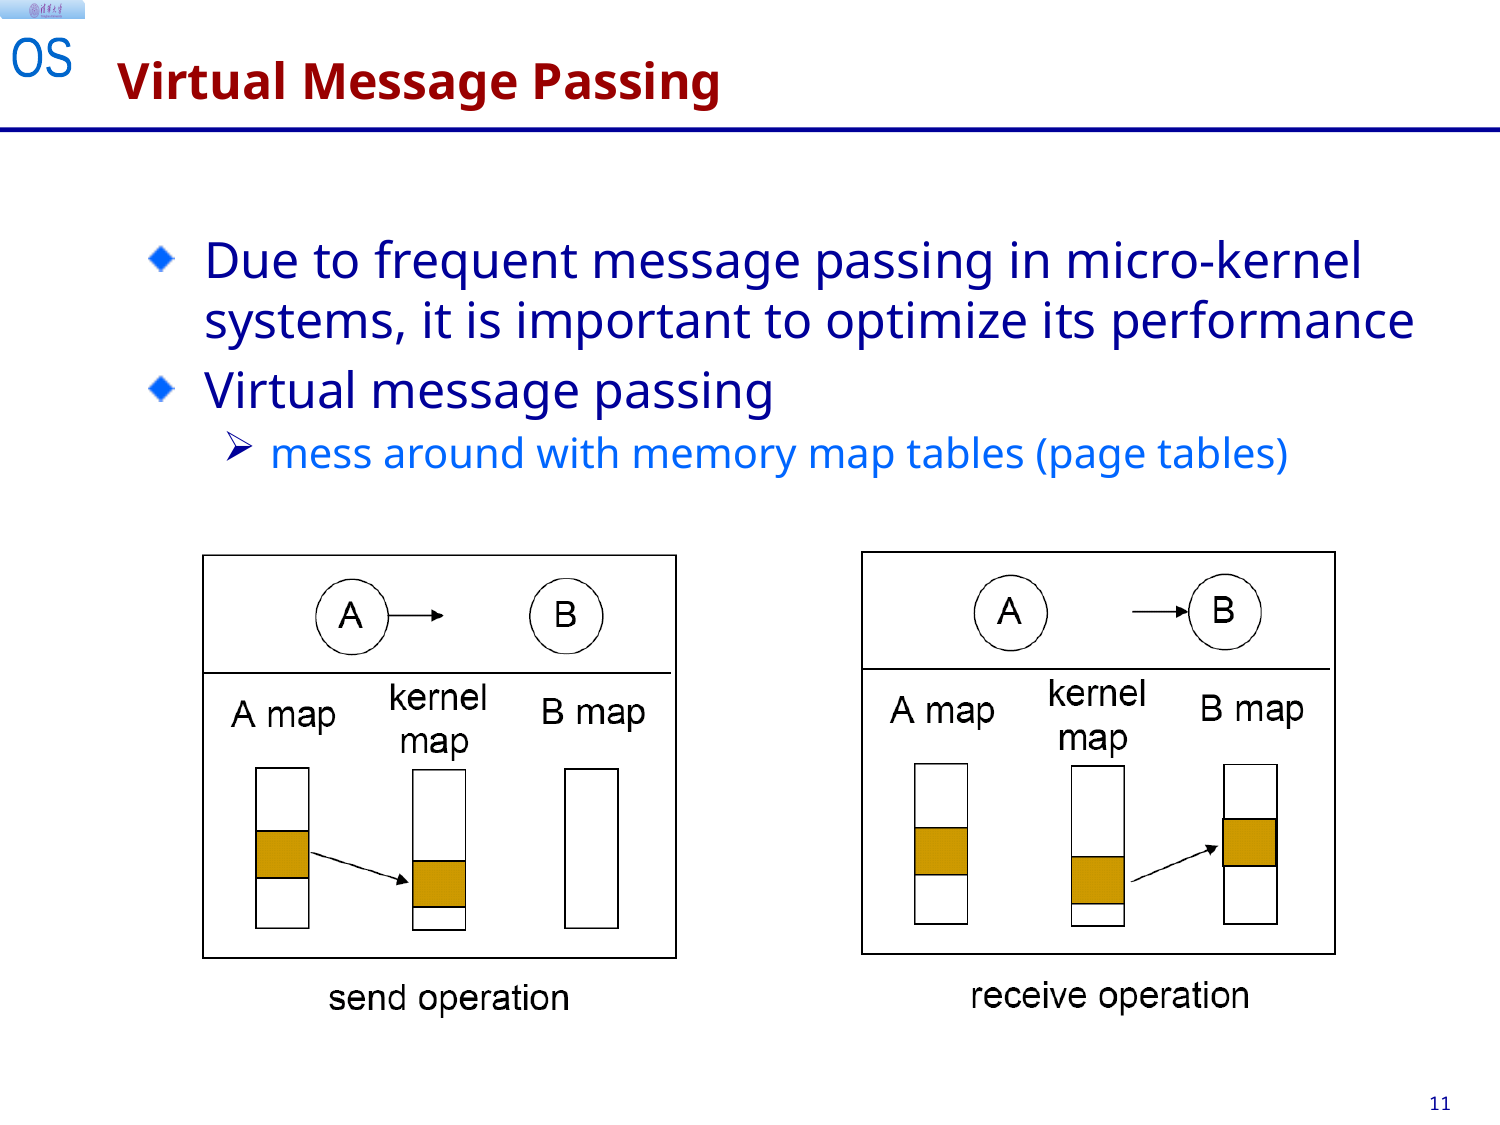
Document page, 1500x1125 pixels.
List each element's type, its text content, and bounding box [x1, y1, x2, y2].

picture [0, 0, 85, 19]
picture [199, 549, 1337, 1022]
title Virtual Message Passing [102, 18, 1409, 118]
list Due to frequent message passing in micro-kernel systems, it is important to optimize its performance Virtual message passing mess around with memory map tables (page tables) [132, 220, 1466, 517]
picture [148, 244, 175, 272]
picture [148, 374, 175, 402]
